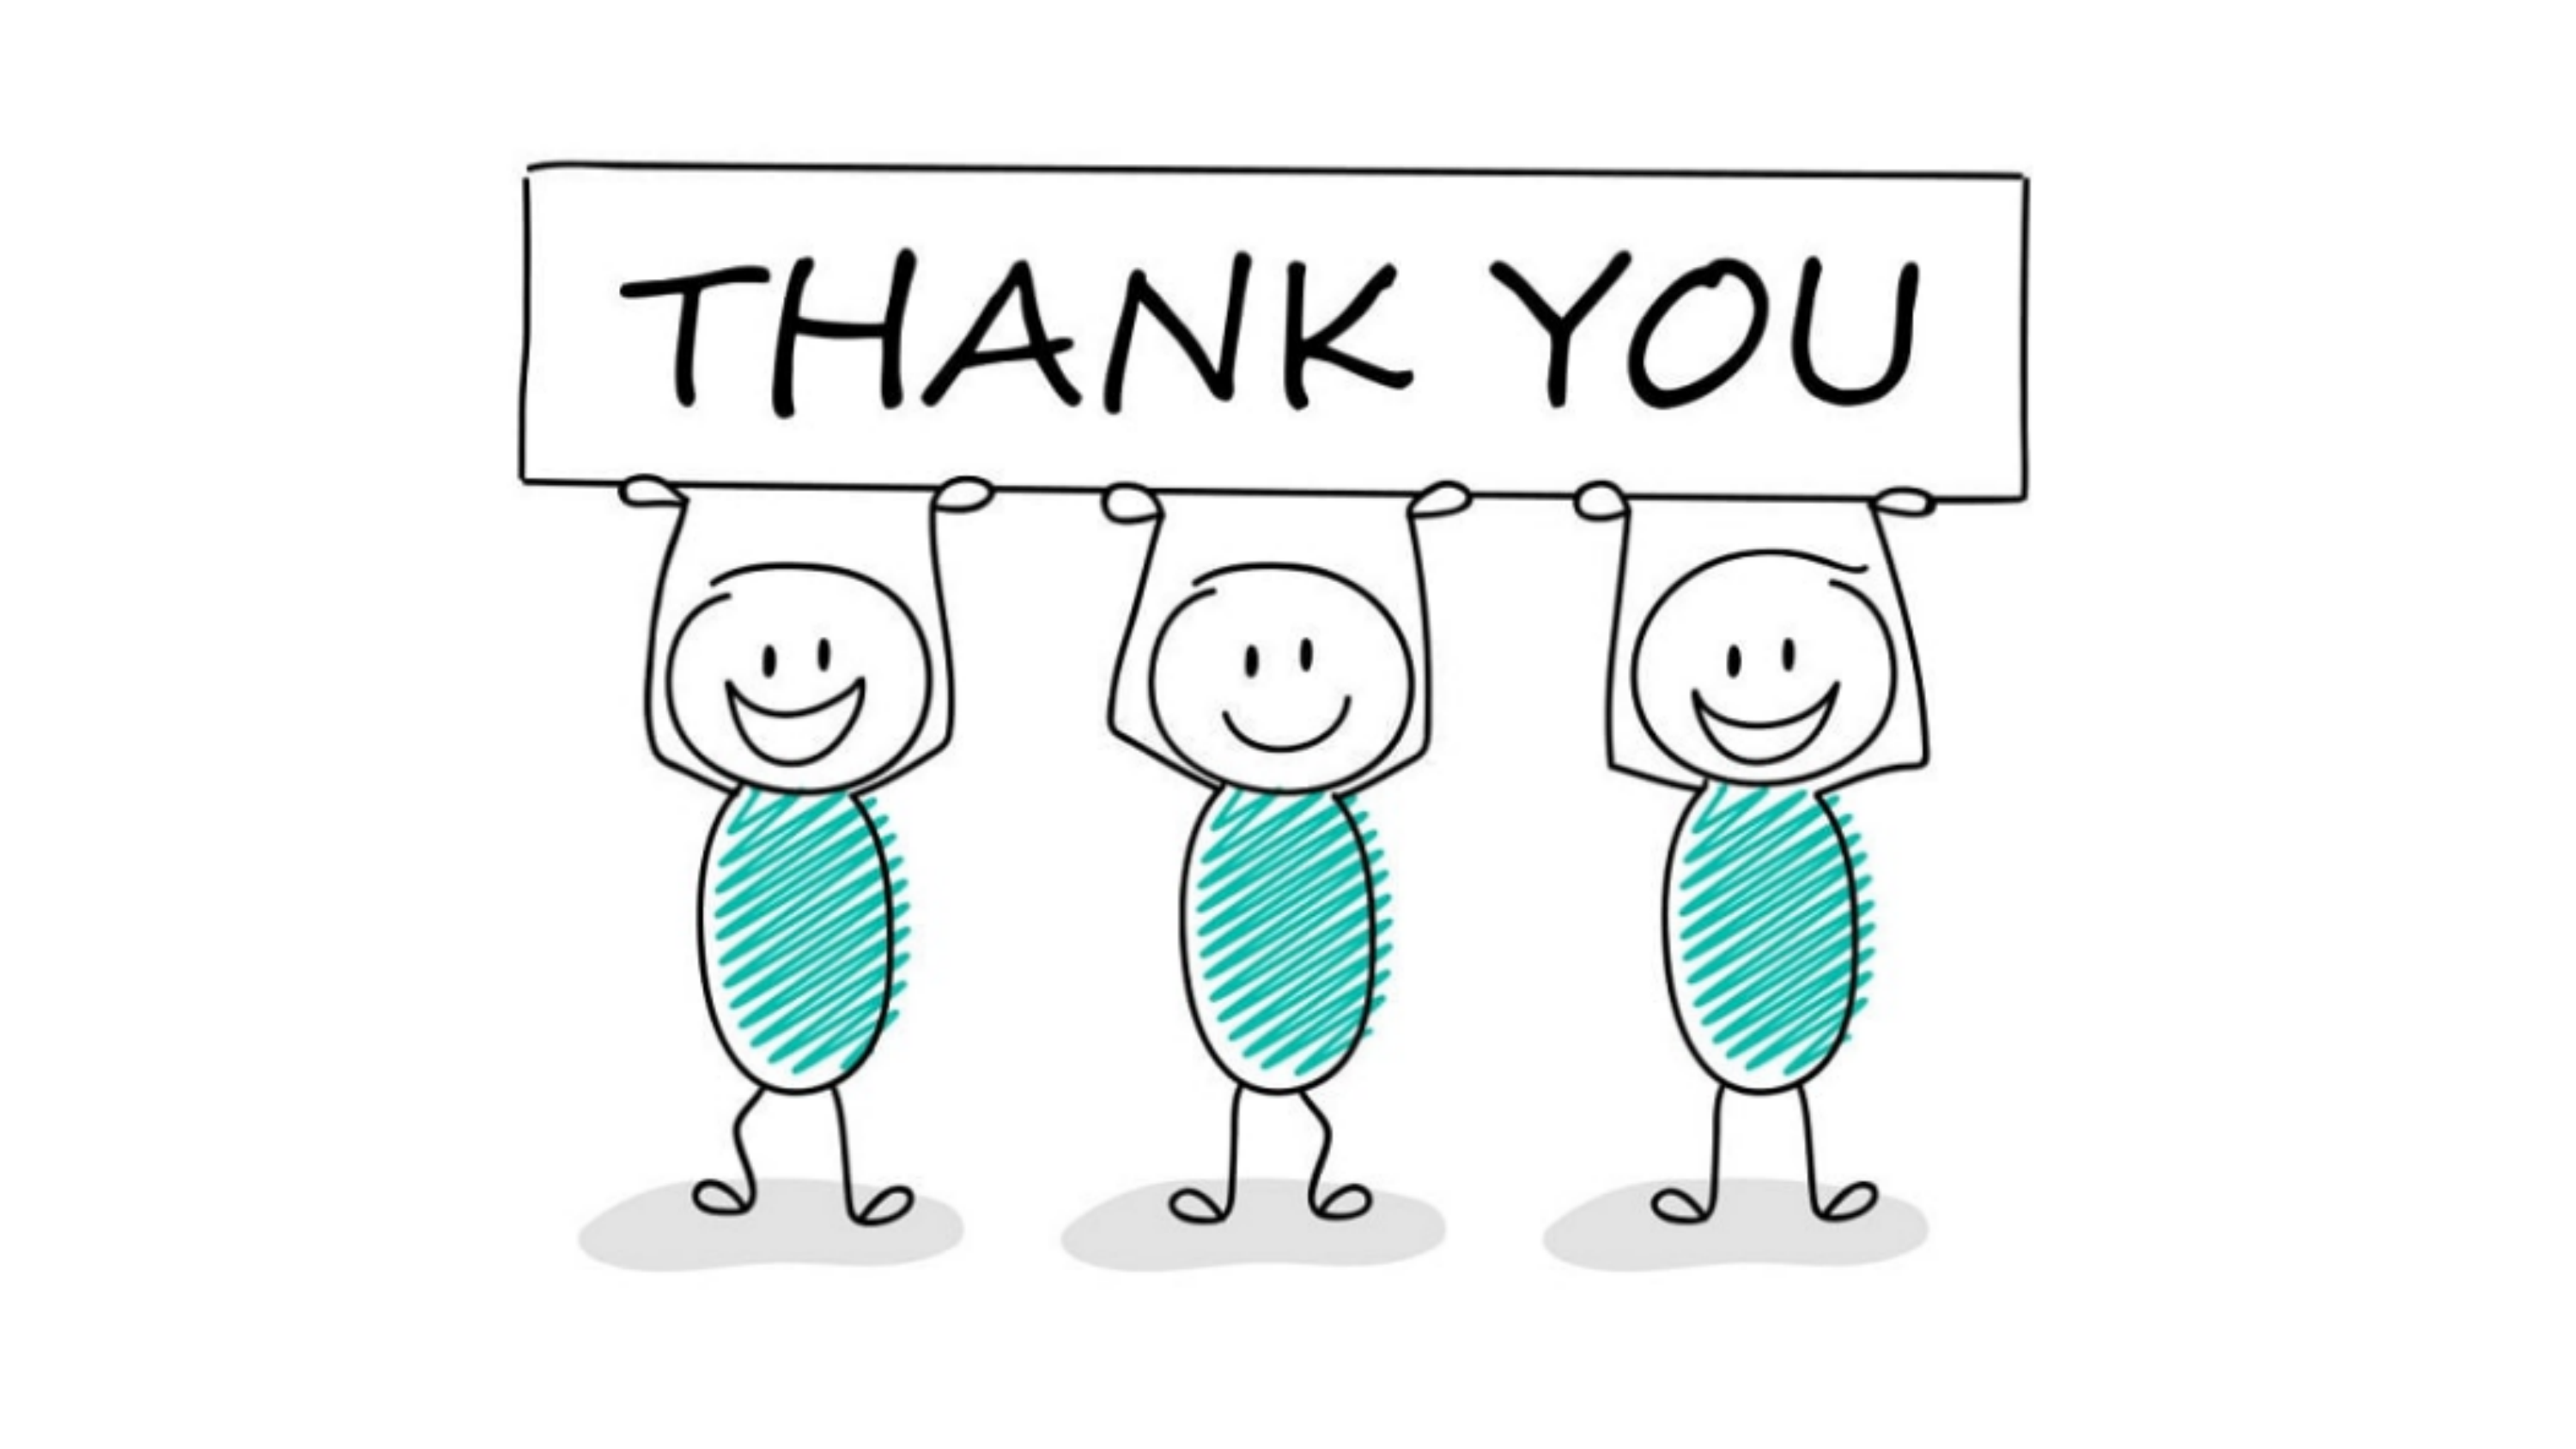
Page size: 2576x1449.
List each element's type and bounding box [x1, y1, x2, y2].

text_box [6, 0, 2570, 1449]
